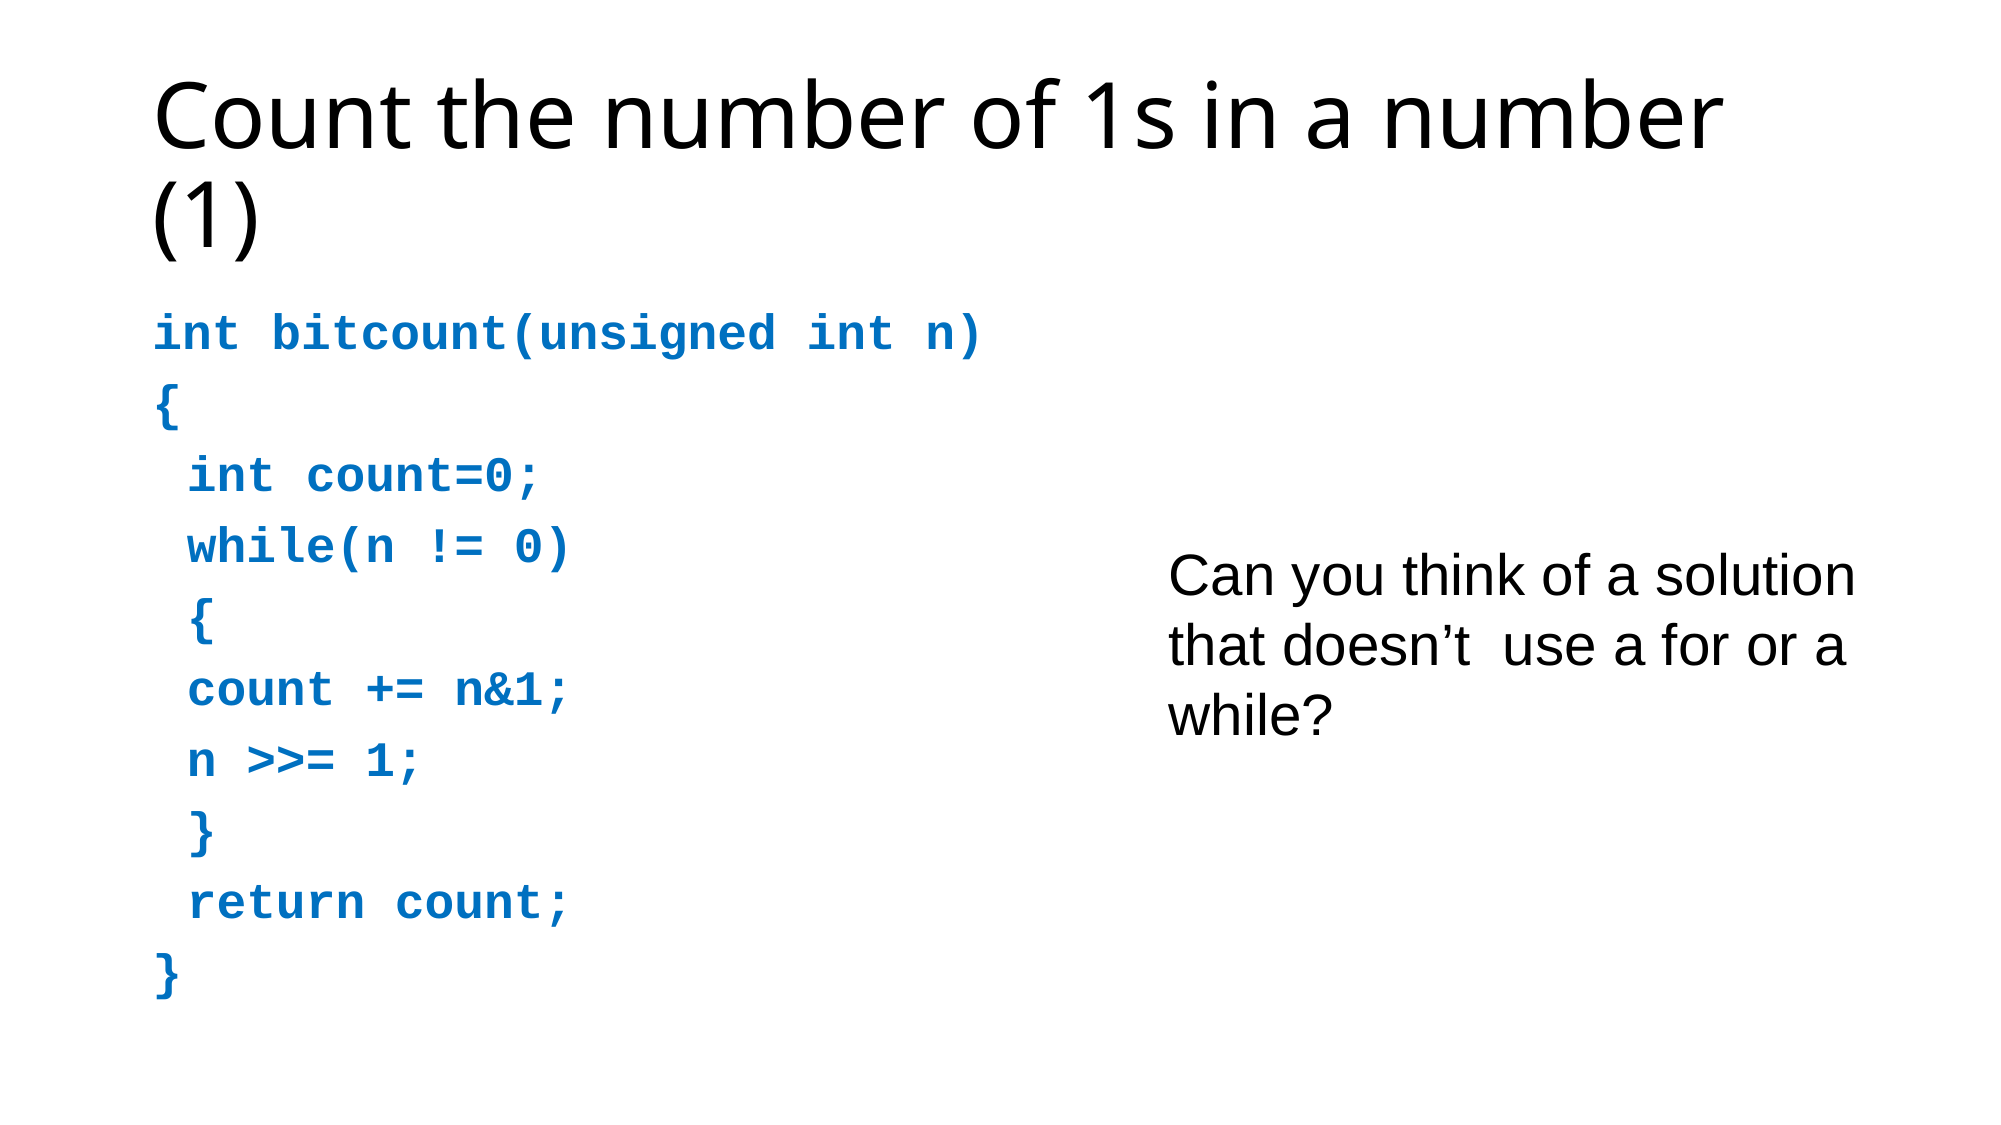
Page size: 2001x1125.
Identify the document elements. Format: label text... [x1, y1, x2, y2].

text_box Can you think of a solution that doesn’t use a for or a while? [1153, 529, 1919, 755]
list int bitcount(unsigned int n) { int count=0; while(n != 0) { count += n&1; n >>= 1; } return count; } [137, 299, 1863, 1014]
title Count the number of 1s in a number (1) [137, 59, 1863, 278]
